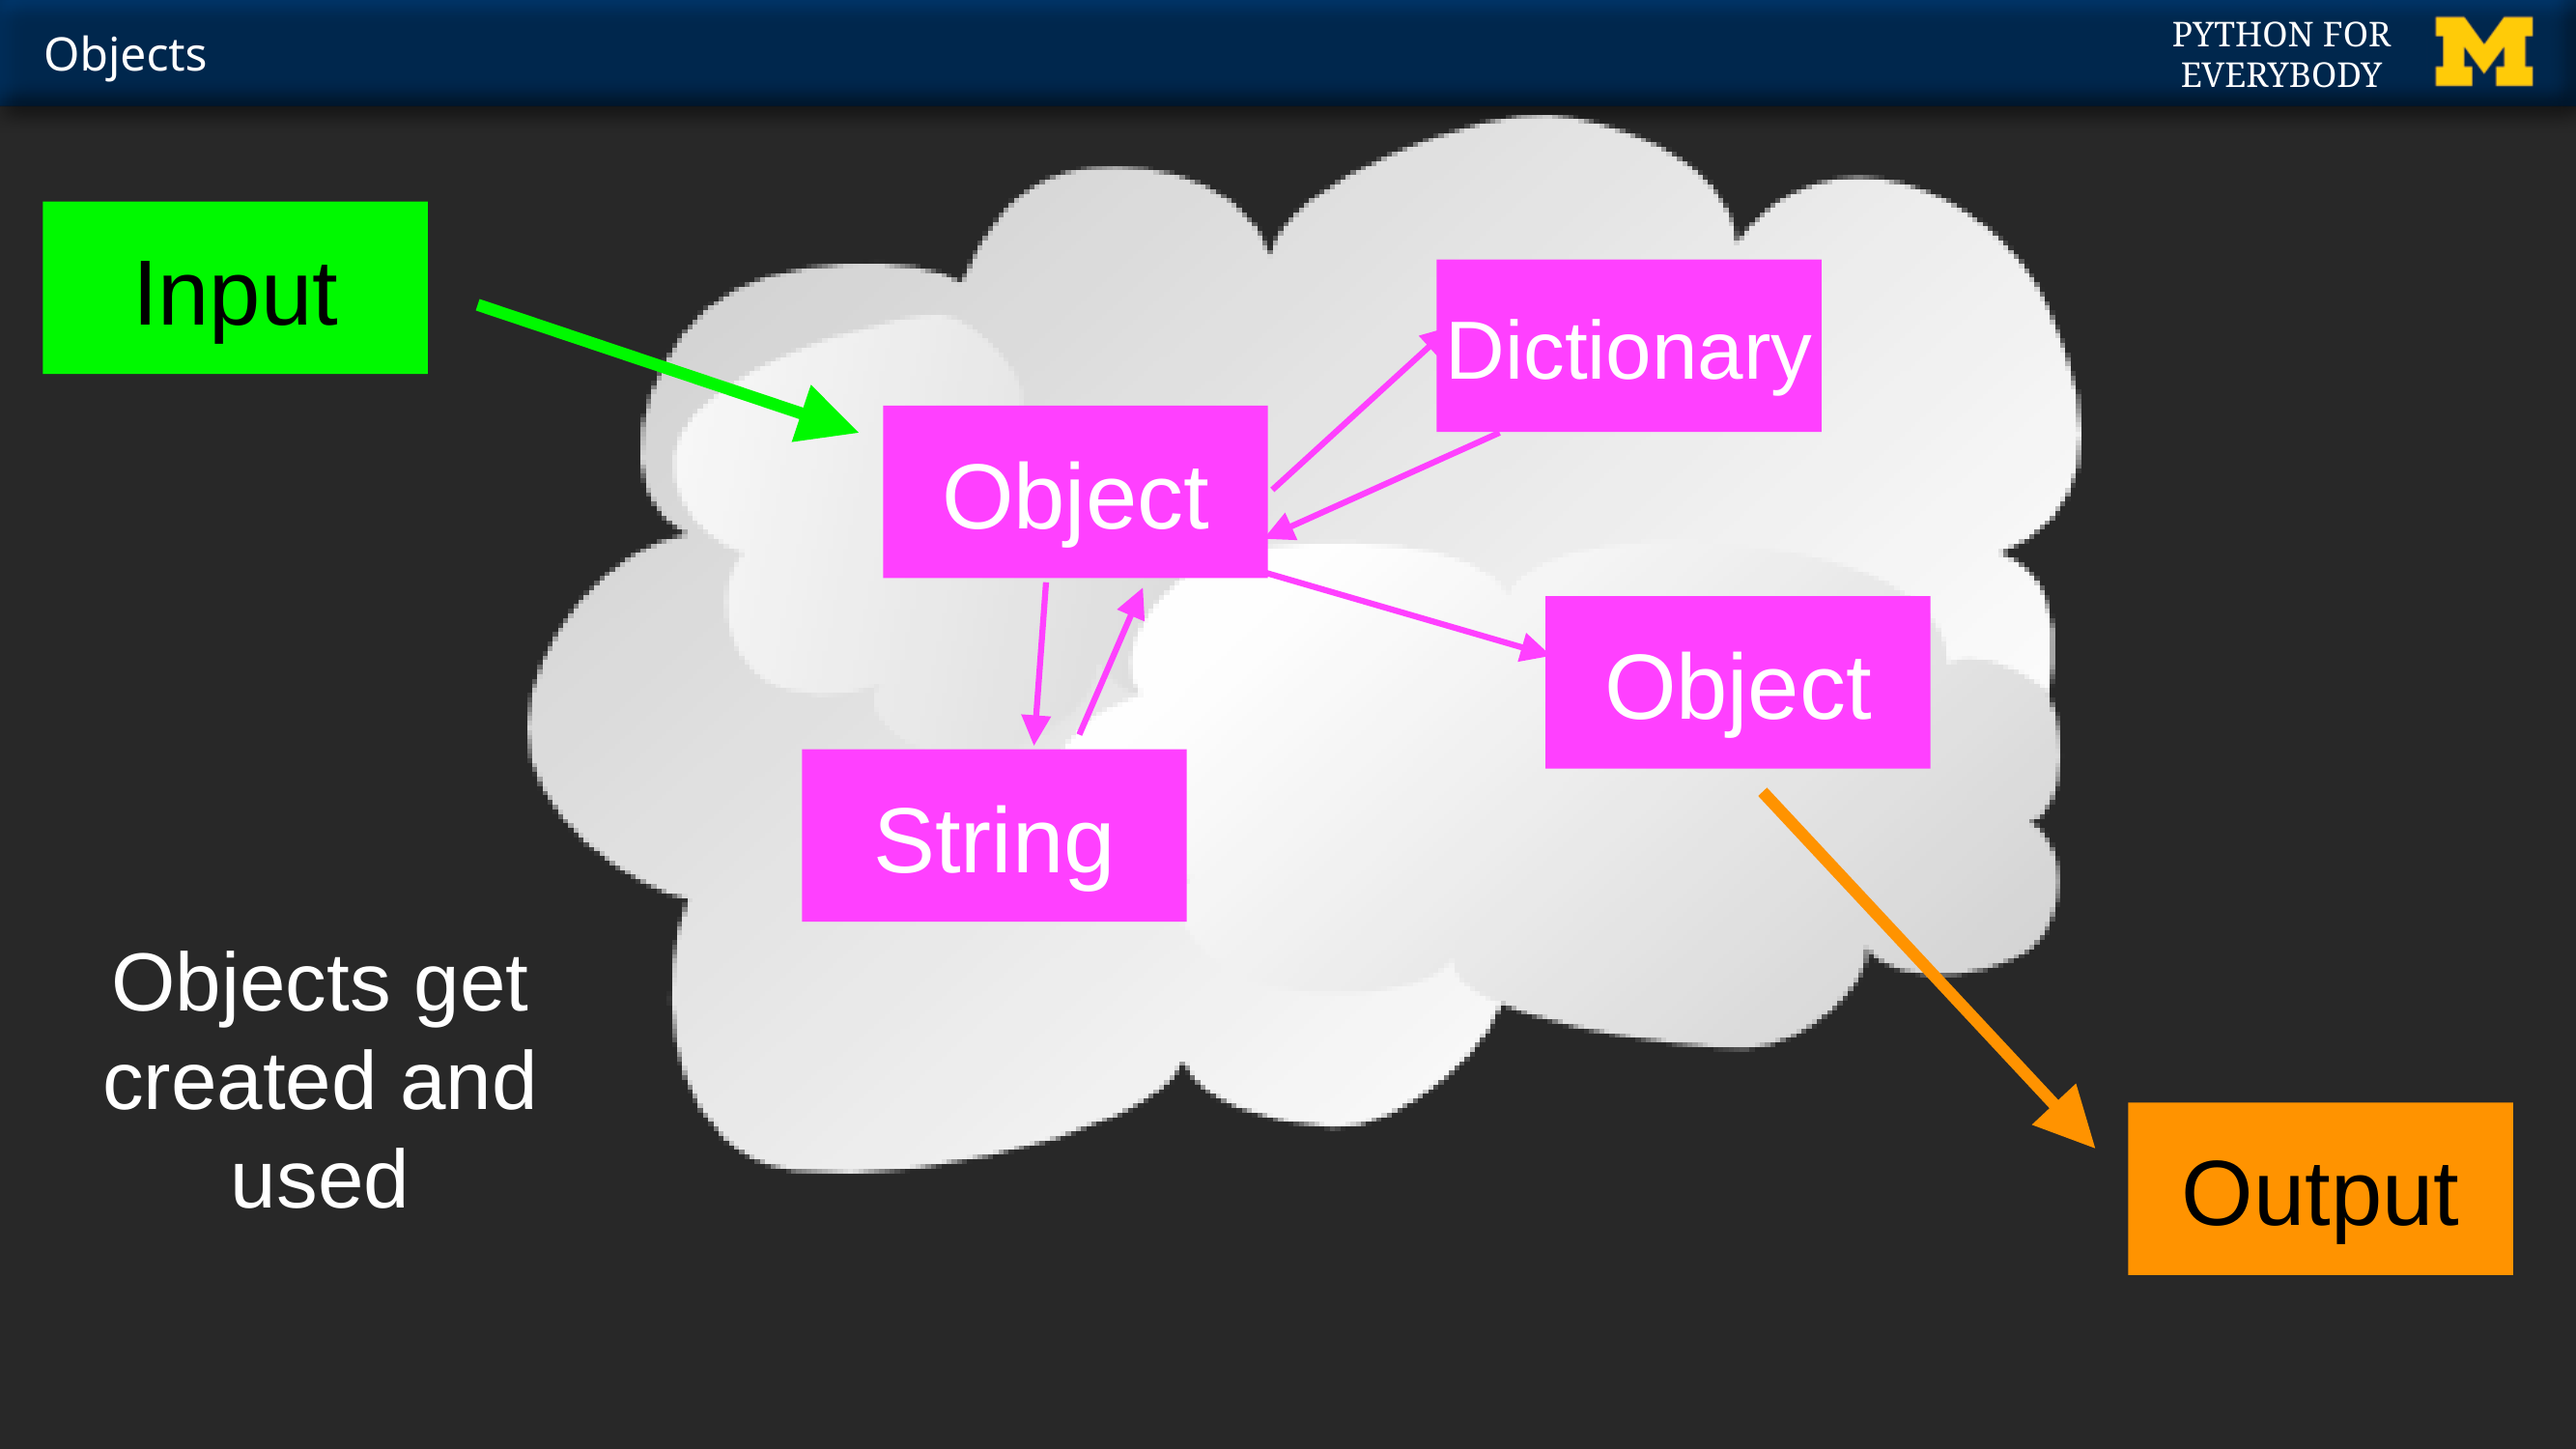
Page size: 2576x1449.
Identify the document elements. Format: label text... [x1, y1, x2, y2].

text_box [1033, 582, 1047, 746]
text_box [1079, 587, 1144, 735]
picture [0, 0, 2576, 1449]
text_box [1762, 791, 2096, 1149]
text_box Objects get created and used [66, 938, 576, 1215]
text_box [1272, 326, 1452, 431]
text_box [477, 304, 860, 434]
text_box Input [42, 201, 428, 375]
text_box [1263, 432, 1500, 539]
text_box Output [2128, 1102, 2513, 1275]
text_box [1251, 568, 1551, 656]
